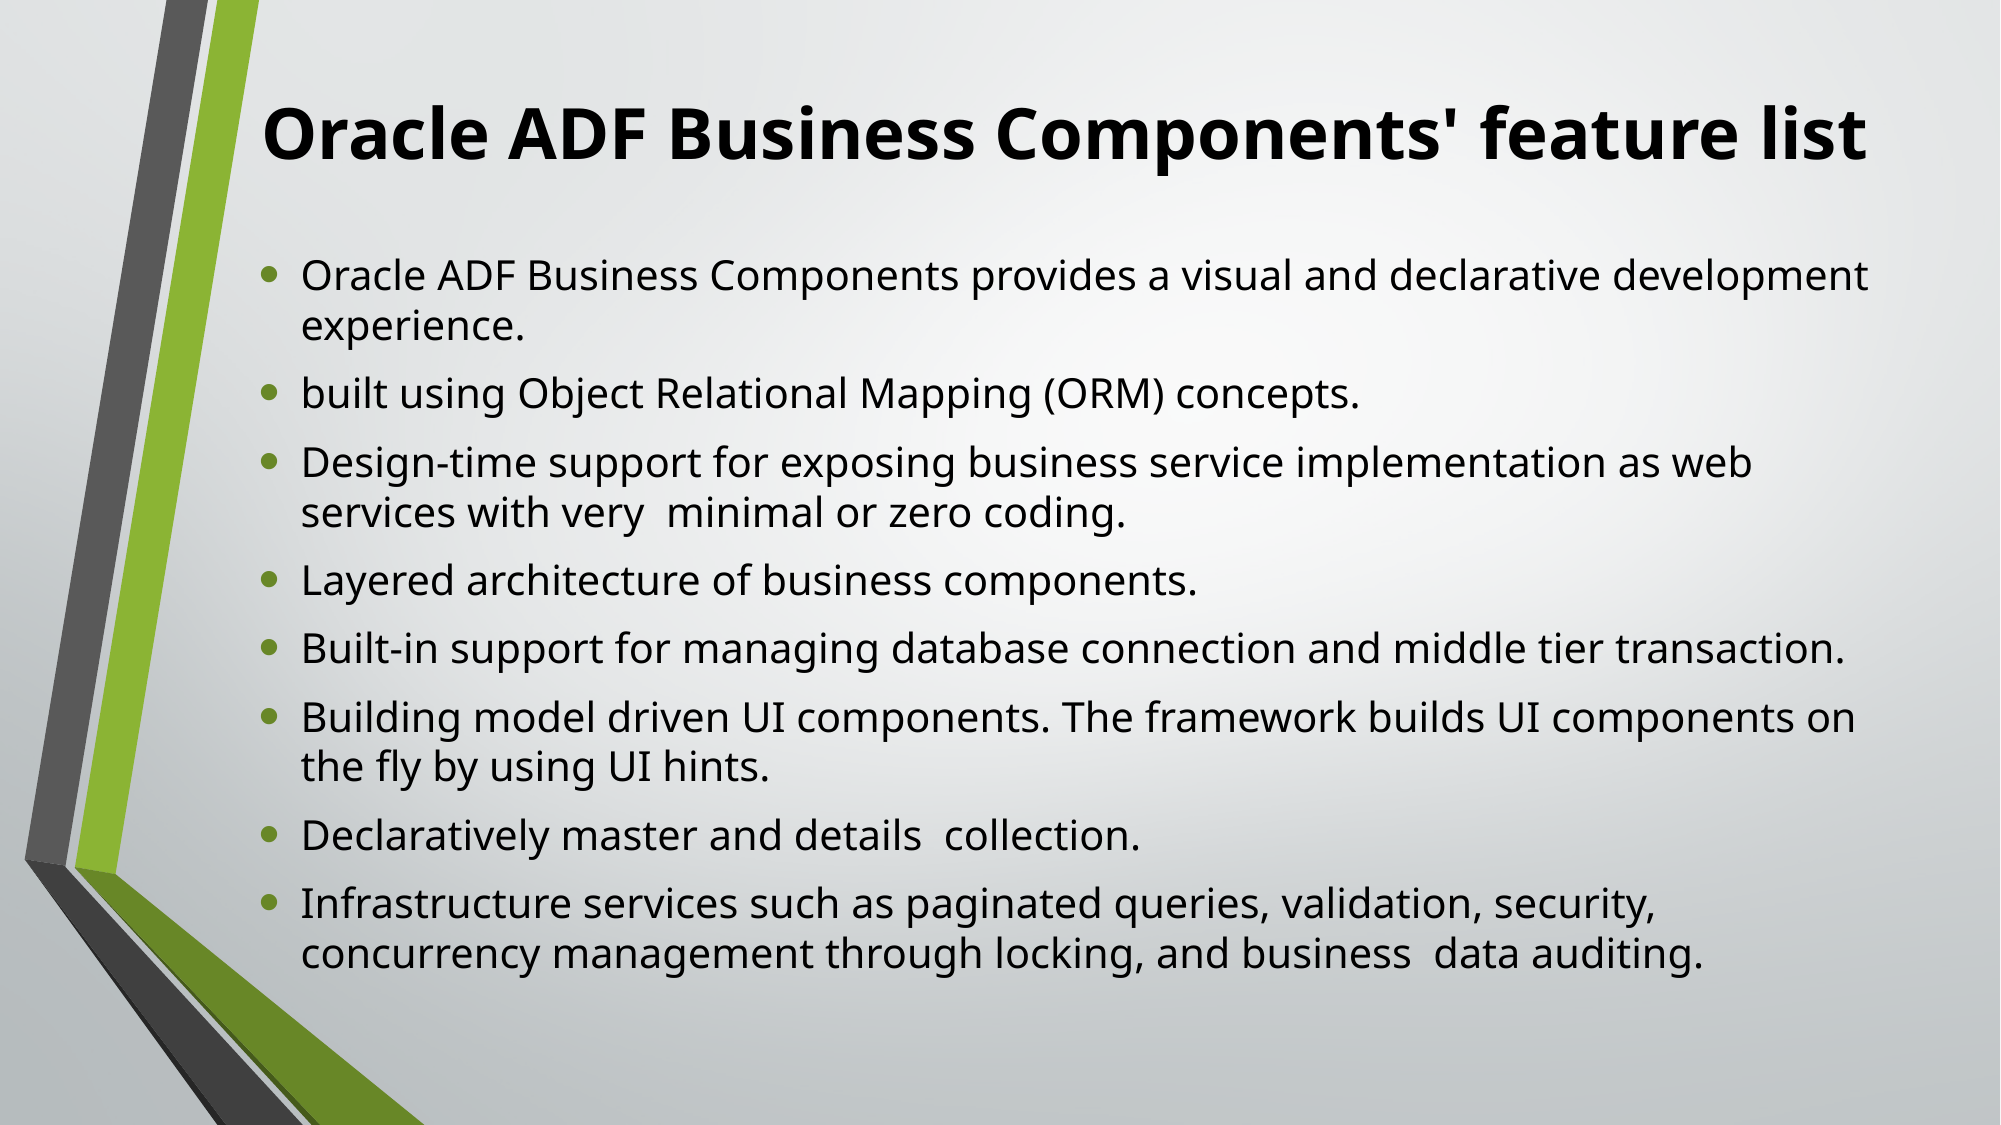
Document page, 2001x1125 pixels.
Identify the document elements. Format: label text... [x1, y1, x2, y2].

list Oracle ADF Business Components provides a visual and declarative development experience. built using Object Relational Mapping (ORM) concepts. Design-time support for exposing business service implementation as web services with very minimal or zero coding. Layered architecture of business components. Built-in support for managing database connection and middle tier transaction. Building model driven UI components. The framework builds UI components on the fly by using UI hints. Declaratively master and details collection. Infrastructure services such as paginated queries, validation, security, concurrency management through locking, and business data auditing. [243, 241, 1887, 998]
title Oracle ADF Business Components' feature list [243, 50, 1887, 213]
